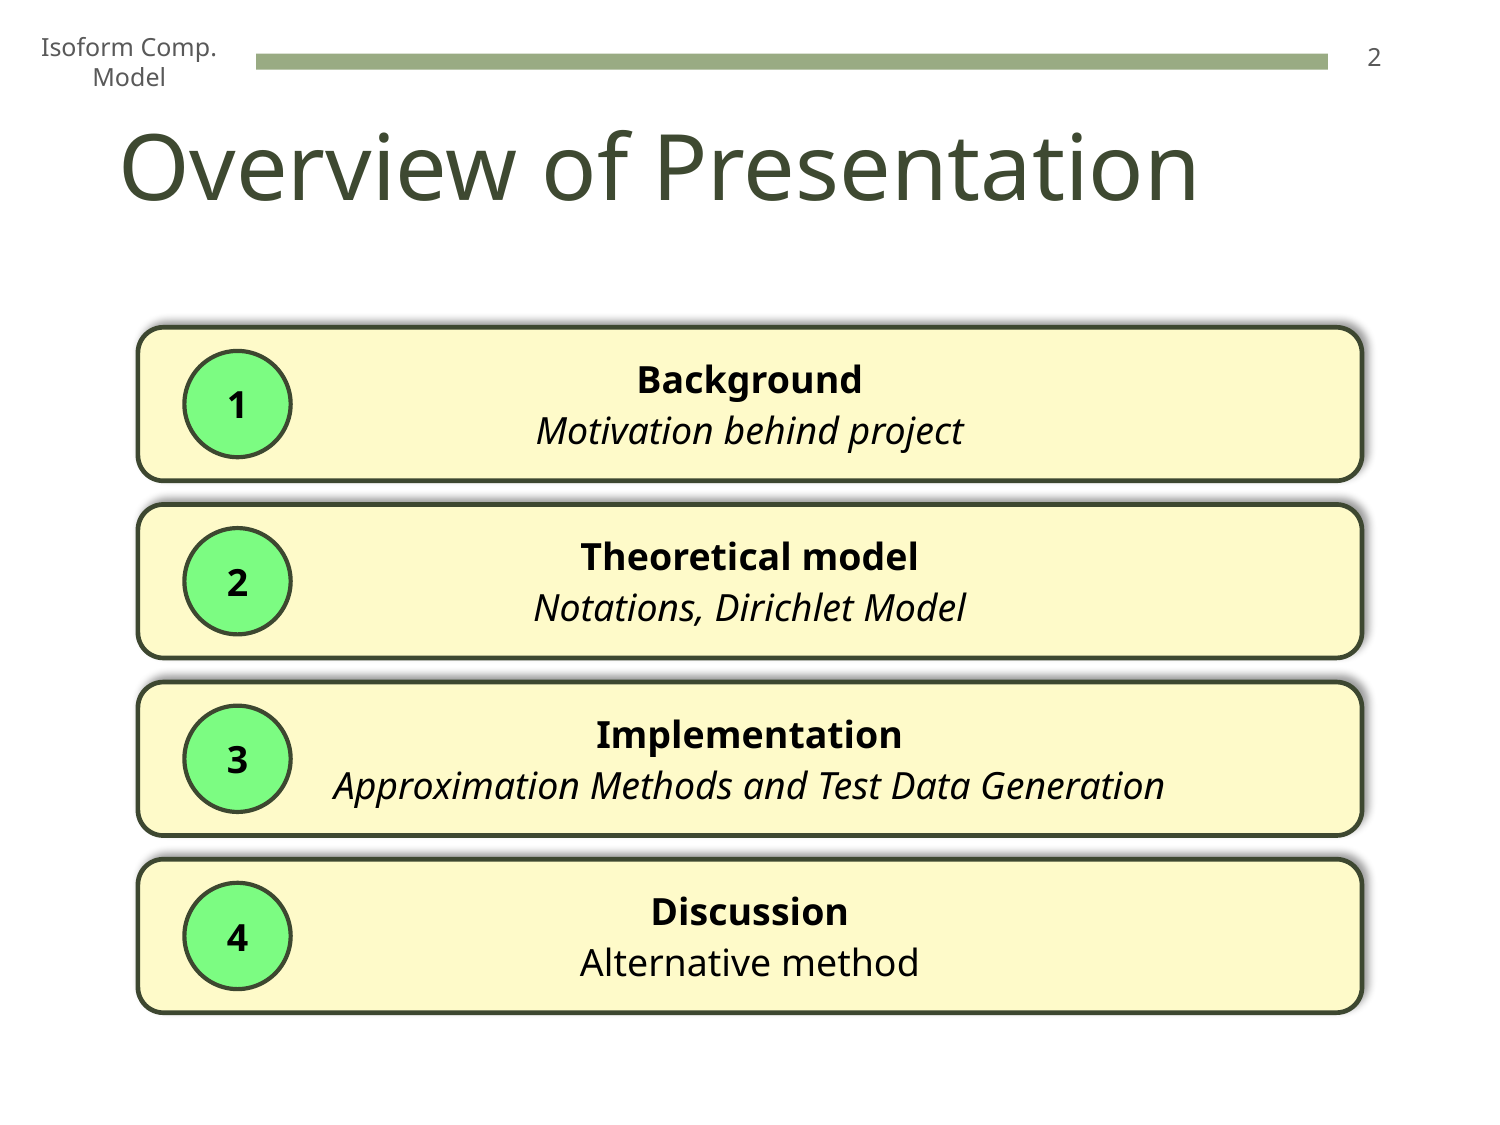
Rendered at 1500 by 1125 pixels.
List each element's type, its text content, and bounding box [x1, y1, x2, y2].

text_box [137, 681, 1363, 836]
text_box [137, 327, 1363, 481]
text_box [137, 504, 1363, 658]
title Overview of Presentation [103, 61, 1397, 280]
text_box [137, 859, 1363, 1013]
footer Isoform Comp. Model [0, 31, 272, 91]
slide_number 2 [1327, 28, 1397, 89]
